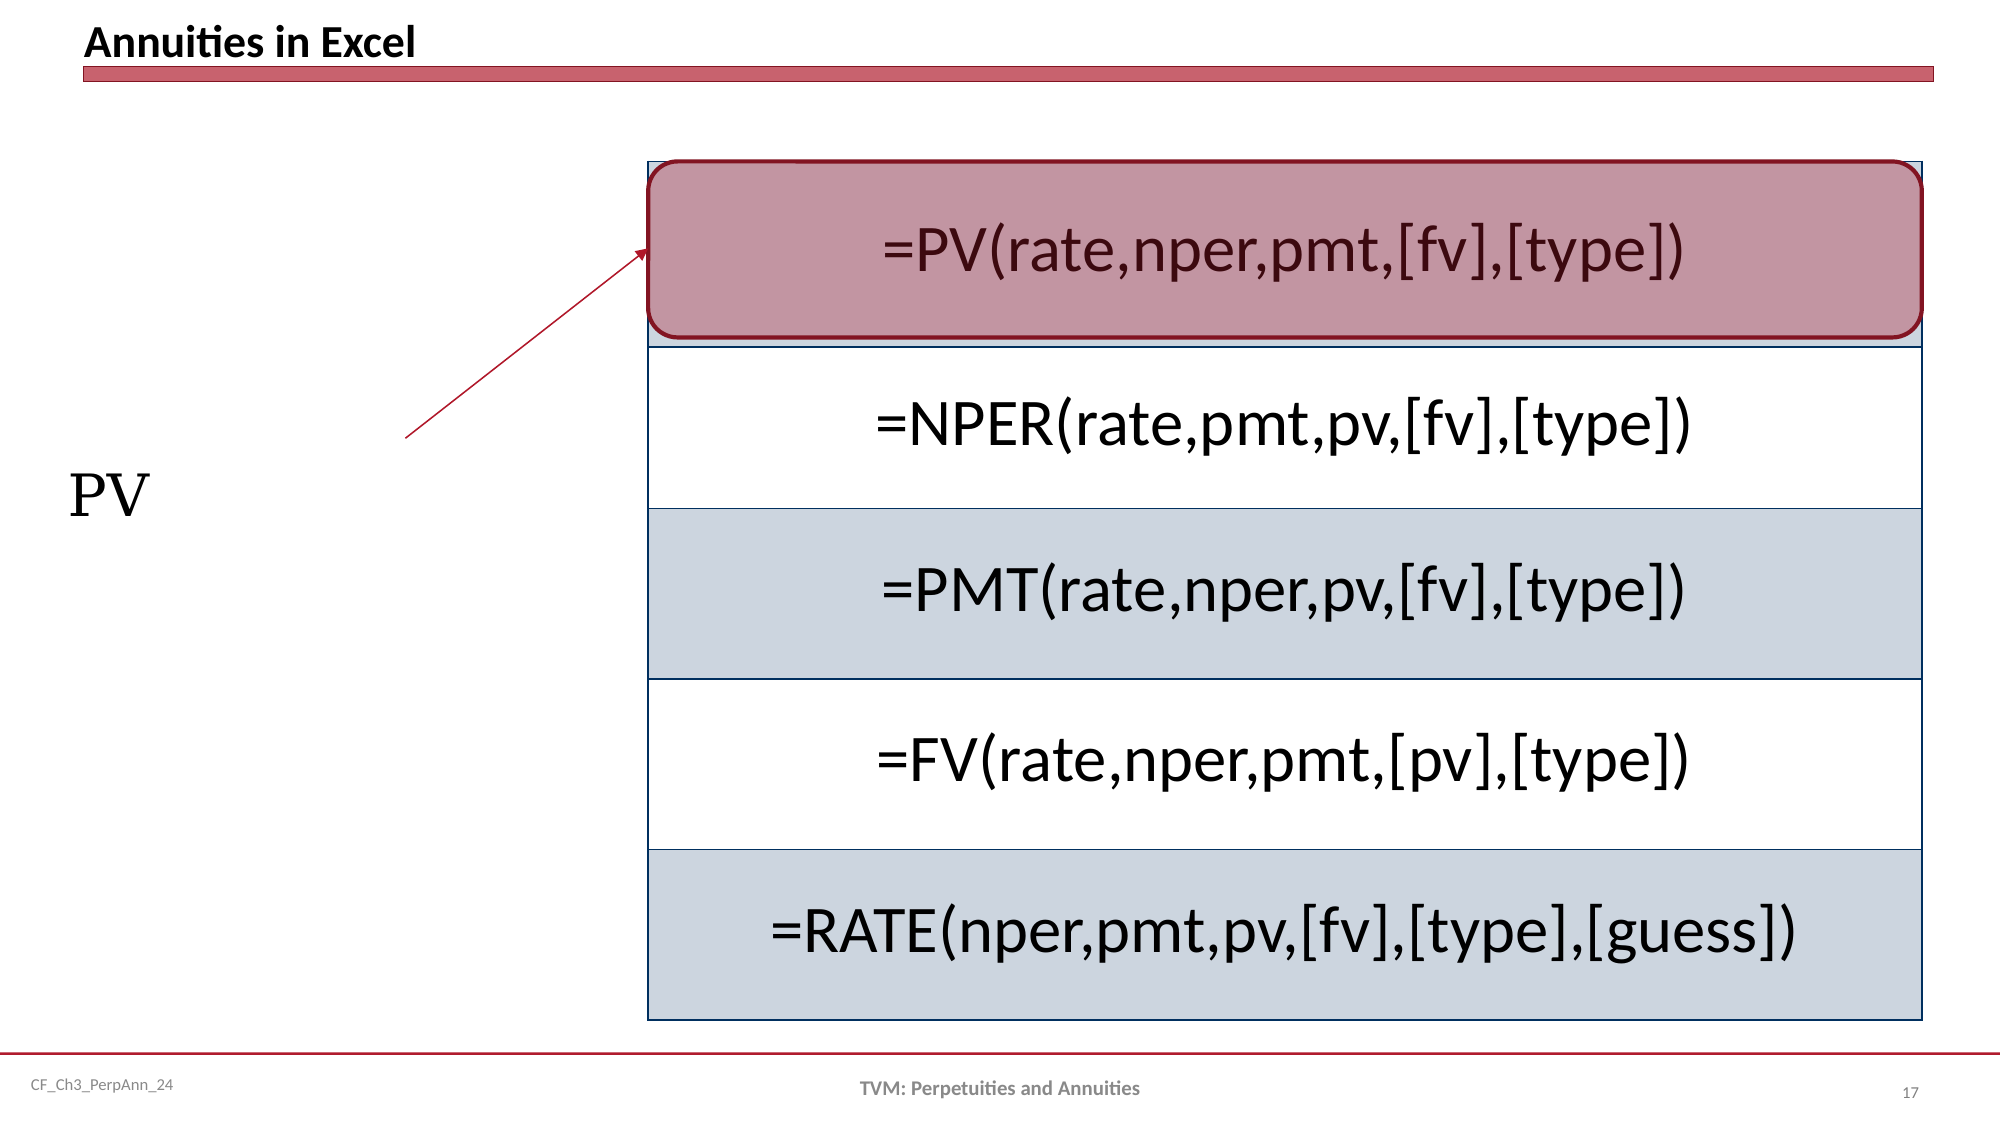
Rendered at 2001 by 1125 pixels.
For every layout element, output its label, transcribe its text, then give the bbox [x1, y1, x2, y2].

slide_number 17 [1834, 1061, 1934, 1122]
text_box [405, 248, 649, 439]
title Annuities in Excel [83, 6, 1935, 67]
text_box [646, 159, 1924, 340]
table_cell =NPER(rate,pmt,pv,[fv],[type]) [649, 348, 1921, 508]
table_header =PV(rate,nper,pmt,[fv],[type]) [654, 324, 1921, 346]
table_cell =RATE(nper,pmt,pv,[fv],[type],[guess]) [649, 850, 1921, 1019]
footer TVM: Perpetuities and Annuities [683, 1056, 1317, 1117]
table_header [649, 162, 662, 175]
table_cell =FV(rate,nper,pmt,[pv],[type]) [649, 680, 1921, 849]
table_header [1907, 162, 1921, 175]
table_cell =PMT(rate,nper,pv,[fv],[type]) [649, 509, 1921, 678]
